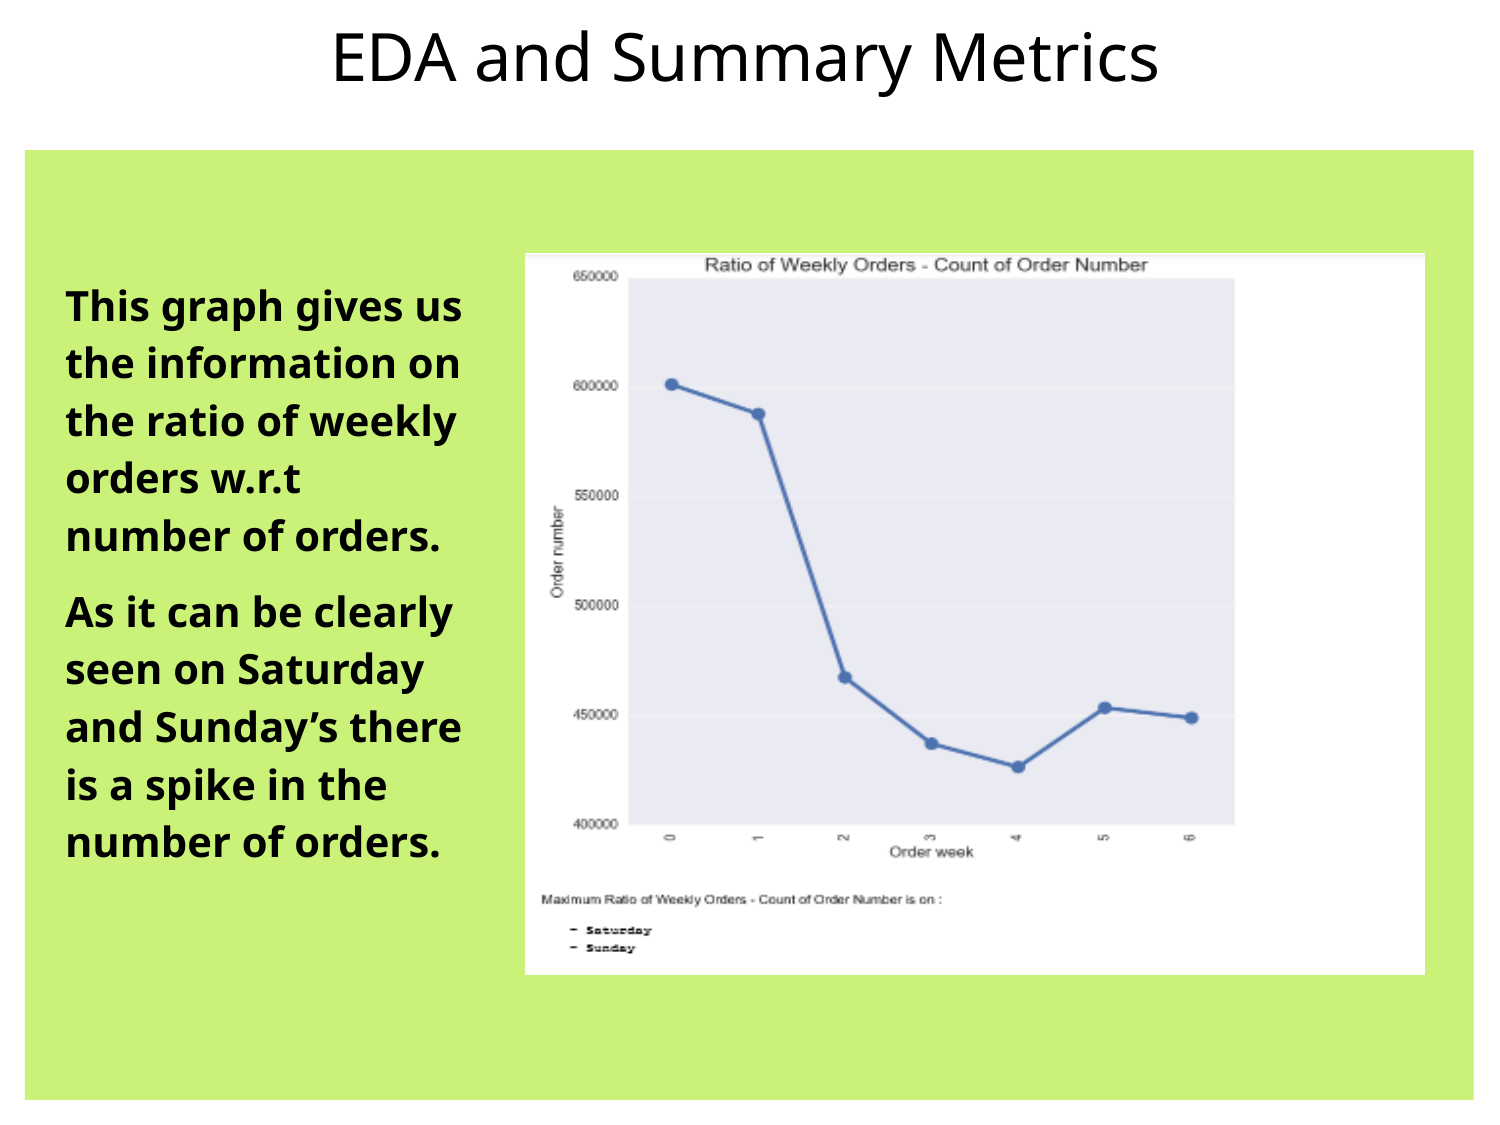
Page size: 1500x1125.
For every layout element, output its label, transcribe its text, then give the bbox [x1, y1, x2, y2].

picture [524, 252, 1426, 976]
text_box EDA and Summary Metrics [0, 0, 1496, 150]
text_box This graph gives us the information on the ratio of weekly orders w.r.t number of orders. As it can be clearly seen on Saturday and Sunday’s there is a spike in the number of orders. [49, 249, 488, 888]
